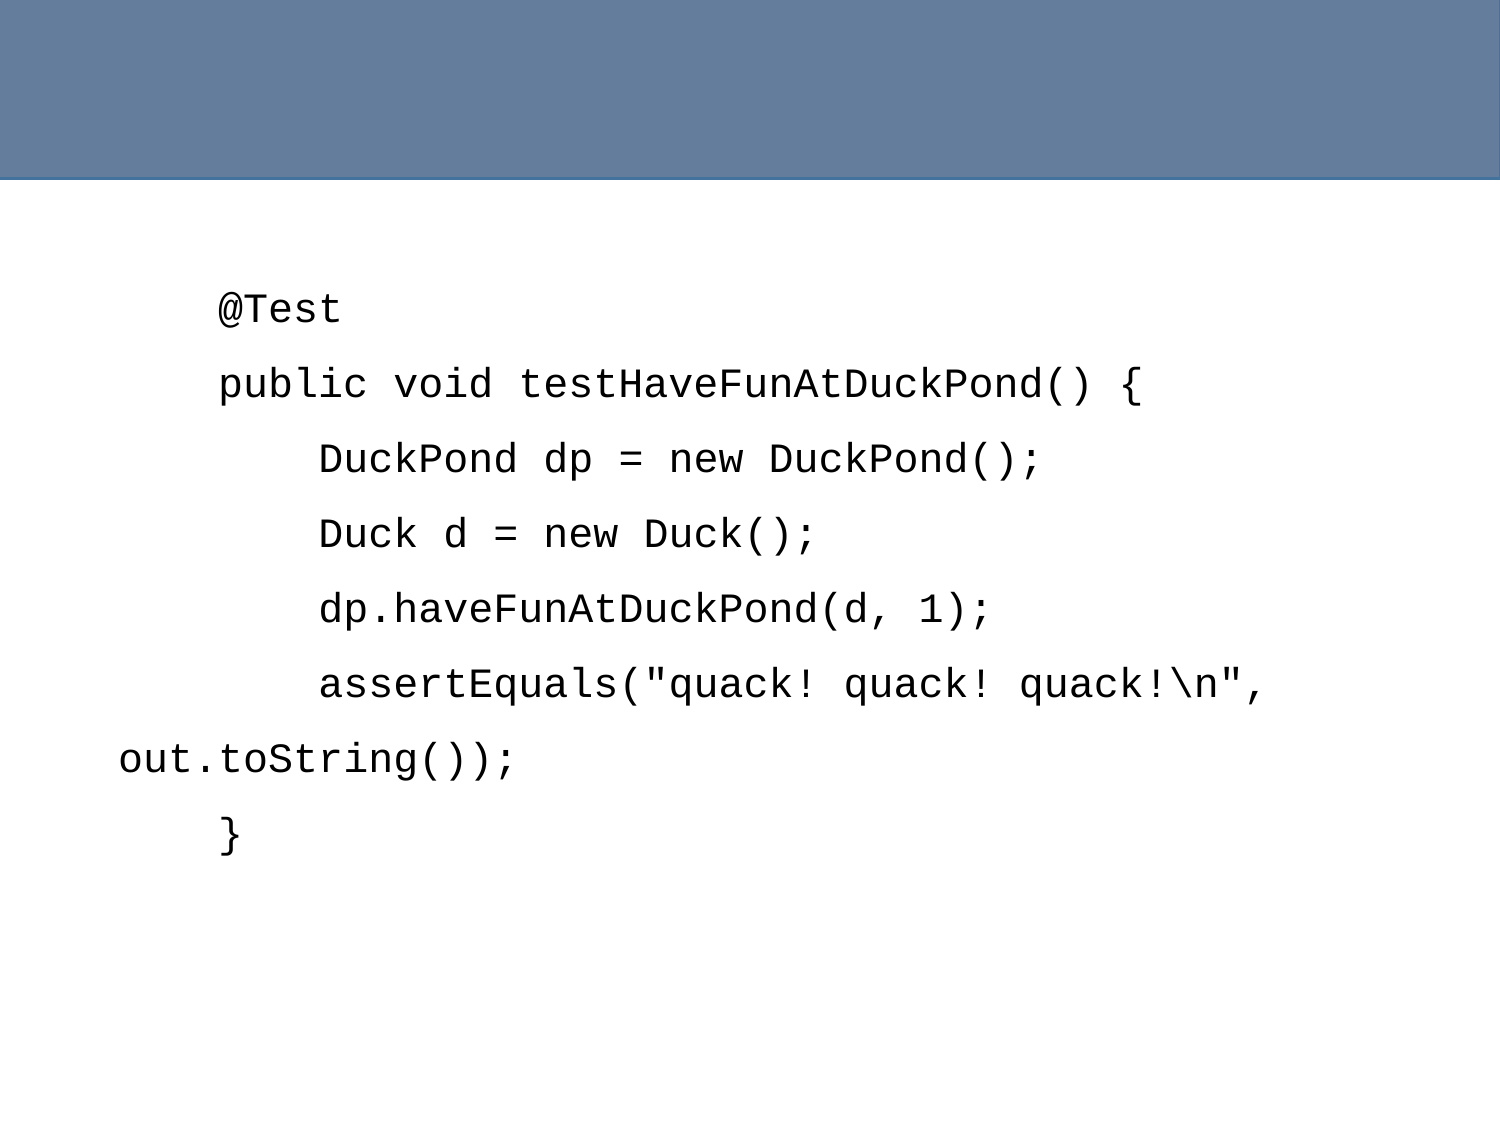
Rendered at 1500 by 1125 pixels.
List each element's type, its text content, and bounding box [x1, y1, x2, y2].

list @Test public void testHaveFunAtDuckPond() { DuckPond dp = new DuckPond(); Duck d = new Duck(); dp.haveFunAtDuckPond(d, 1); assertEquals("quack! quack! quack!\n", out.toString()); } [103, 248, 1397, 963]
